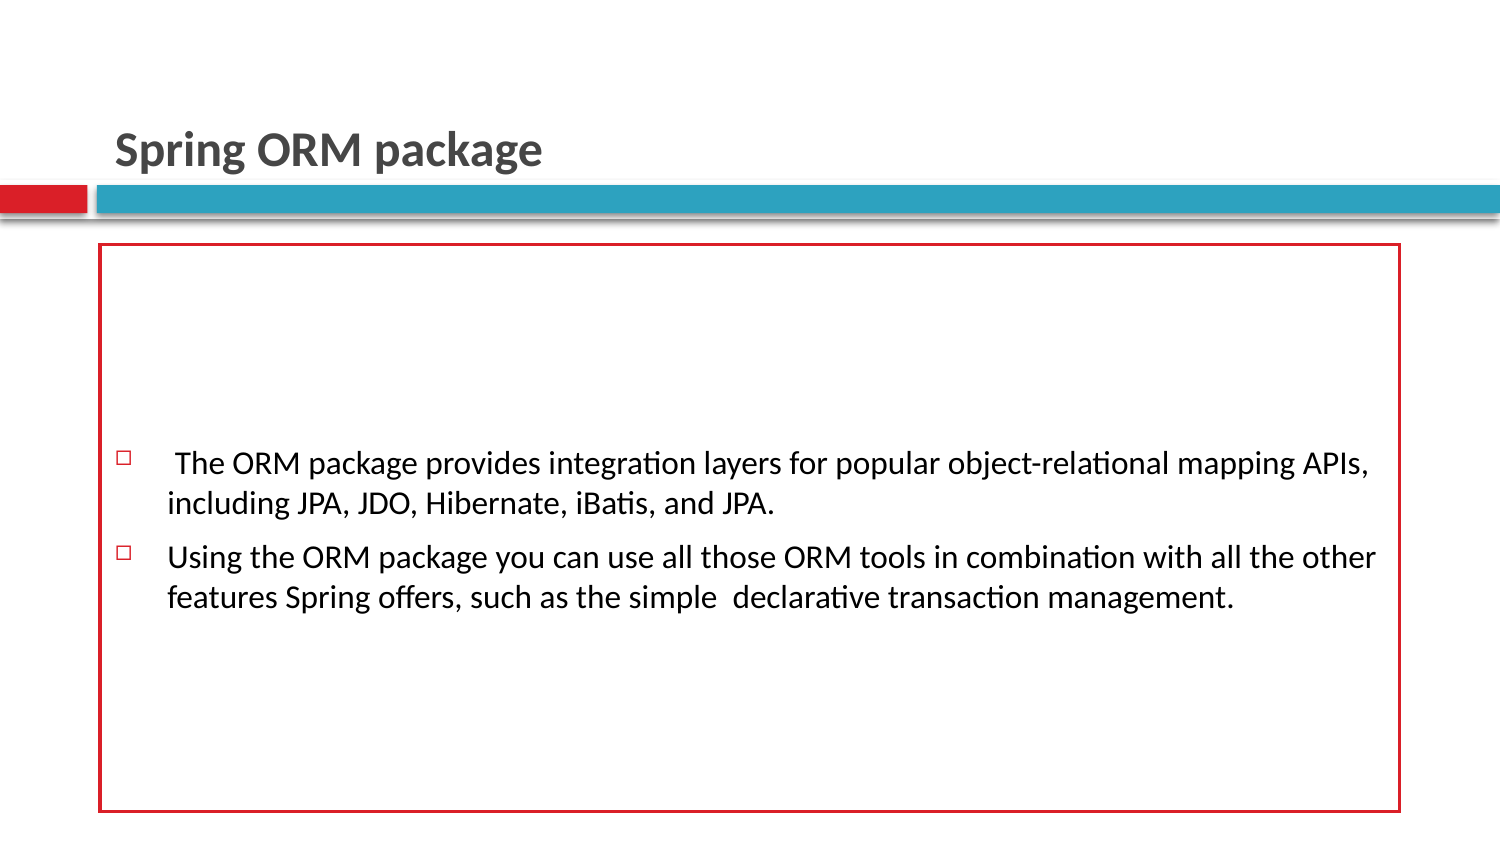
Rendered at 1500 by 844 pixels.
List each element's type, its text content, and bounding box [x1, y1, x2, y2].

list The ORM package provides integration layers for popular object-relational mapping APIs, including JPA, JDO, Hibernate, iBatis, and JPA. Using the ORM package you can use all those ORM tools in combination with all the other features Spring offers, such as the simple declarative transaction management. [98, 243, 1401, 813]
title Spring ORM package [99, 18, 1500, 185]
